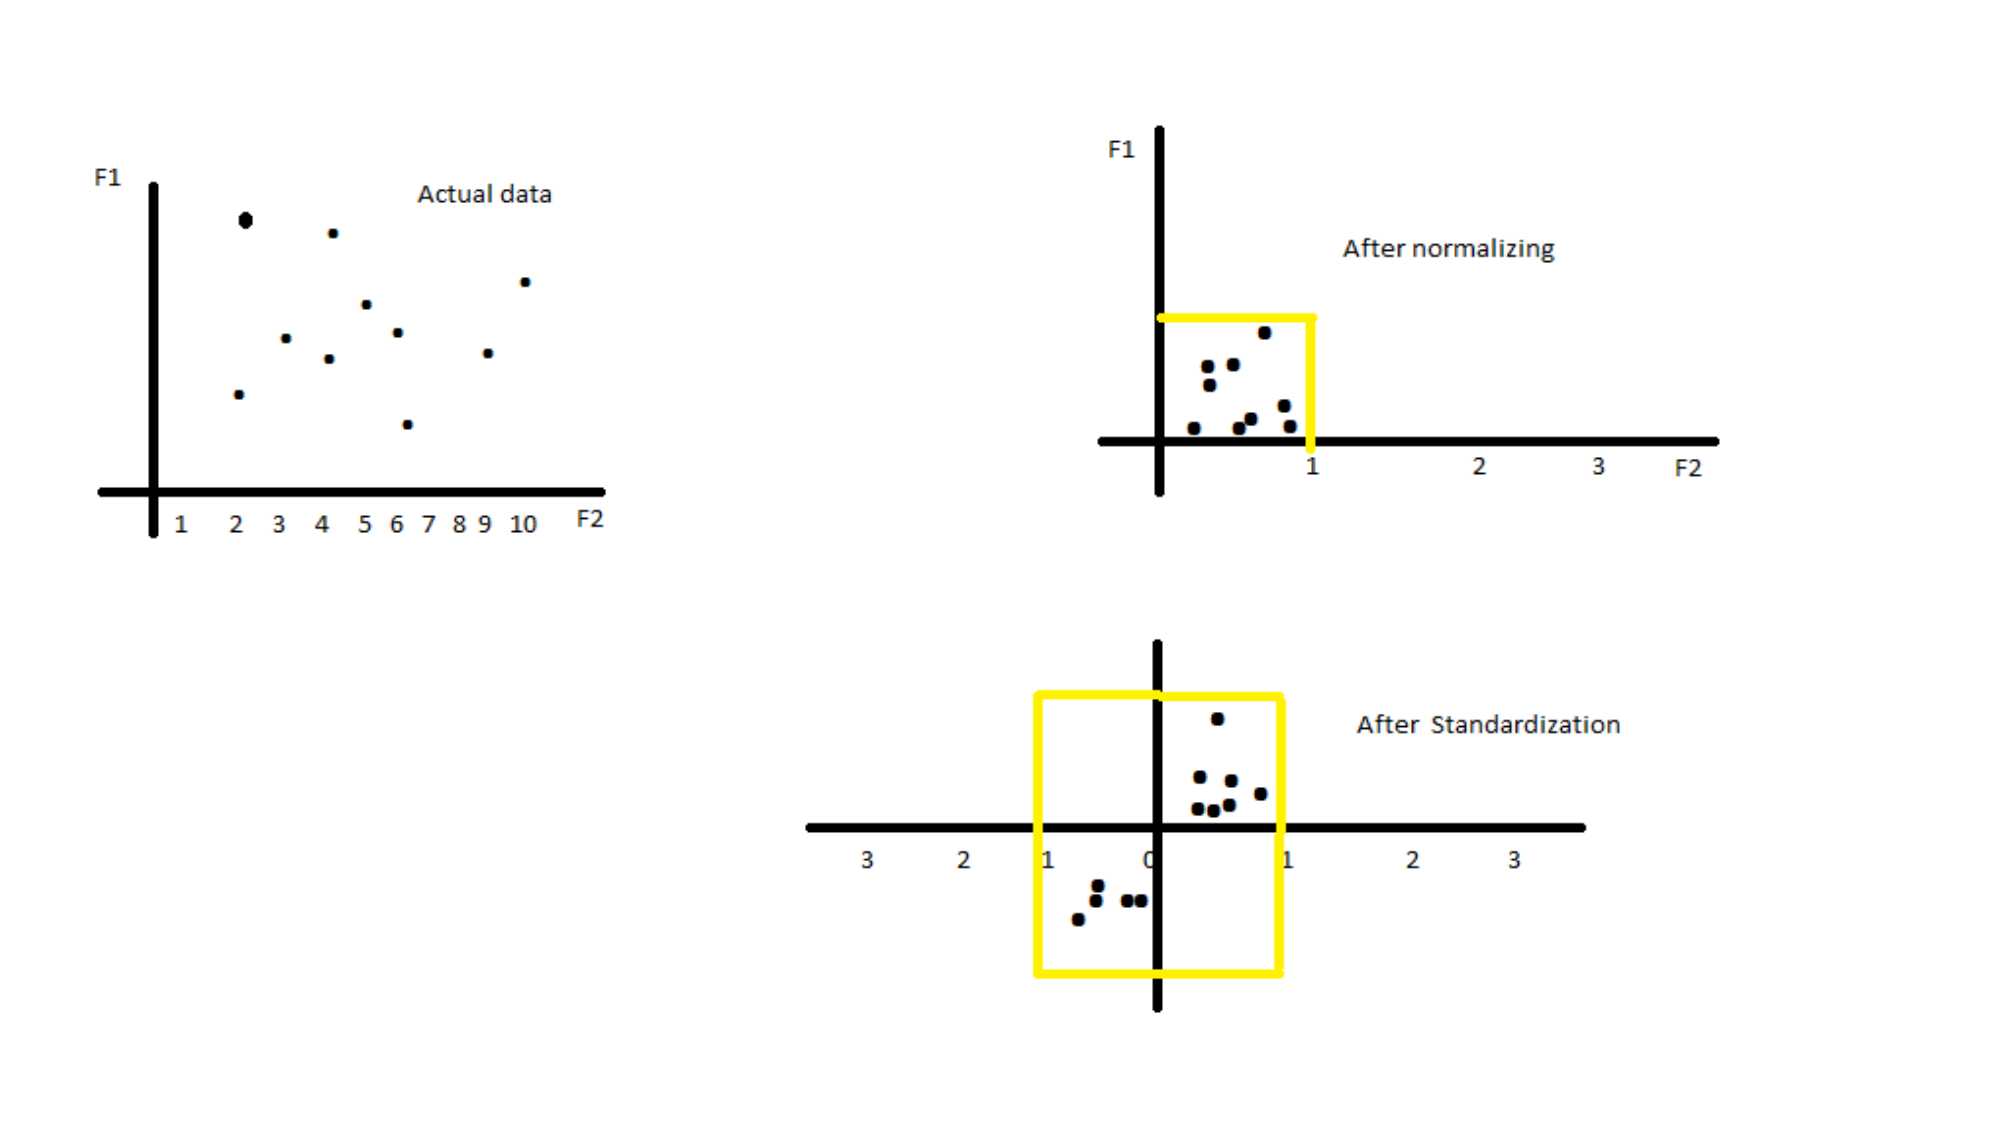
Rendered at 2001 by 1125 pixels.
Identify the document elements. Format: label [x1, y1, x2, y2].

picture [55, 68, 1963, 1056]
